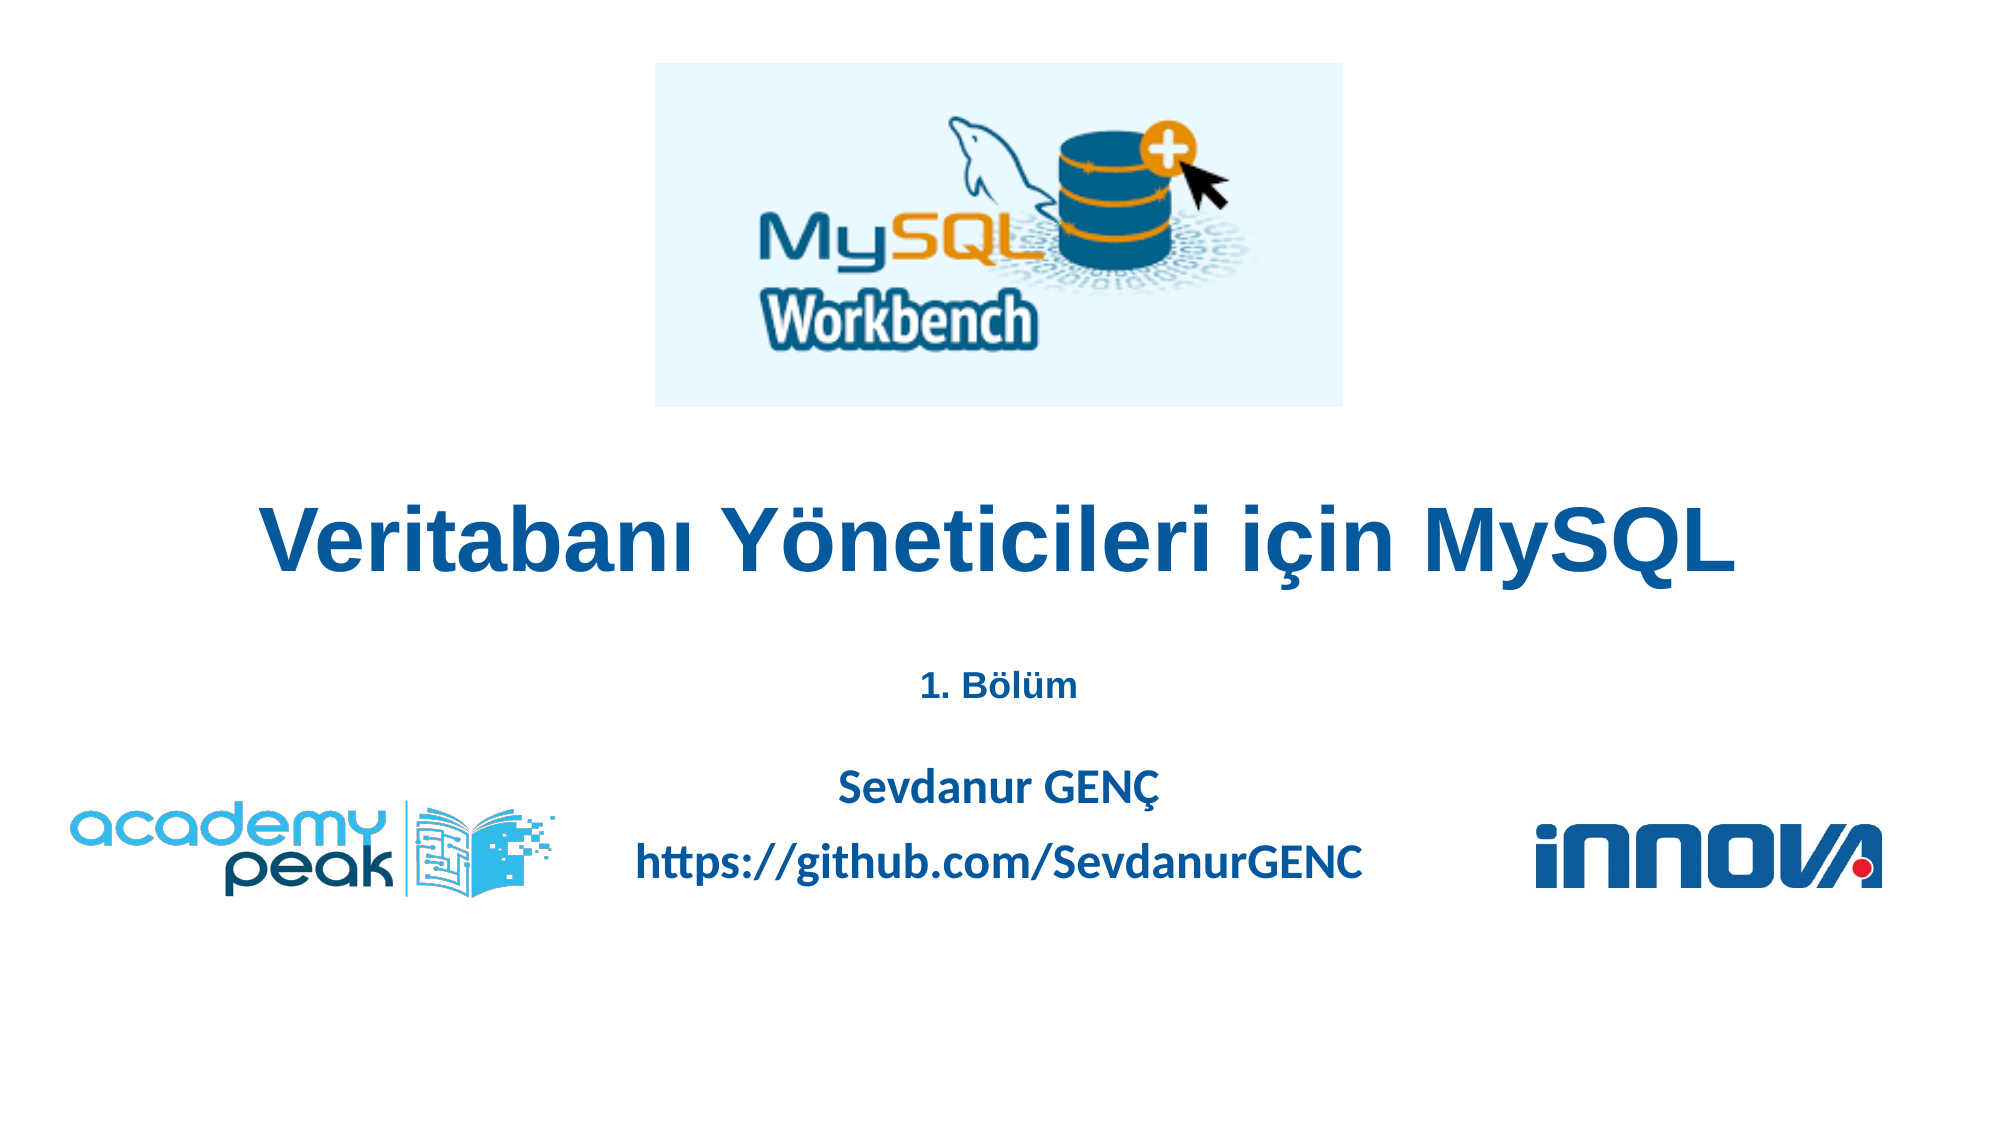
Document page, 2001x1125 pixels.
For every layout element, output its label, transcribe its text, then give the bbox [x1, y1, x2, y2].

list Sevdanur GENÇ https://github.com/SevdanurGENC [625, 752, 1507, 999]
text_box 1. Bölüm [625, 653, 1507, 713]
picture [0, 589, 625, 1110]
text_box Veritabanı Yöneticileri için MySQL [190, 472, 1808, 597]
picture [655, 63, 1343, 407]
picture [1507, 653, 1912, 1058]
